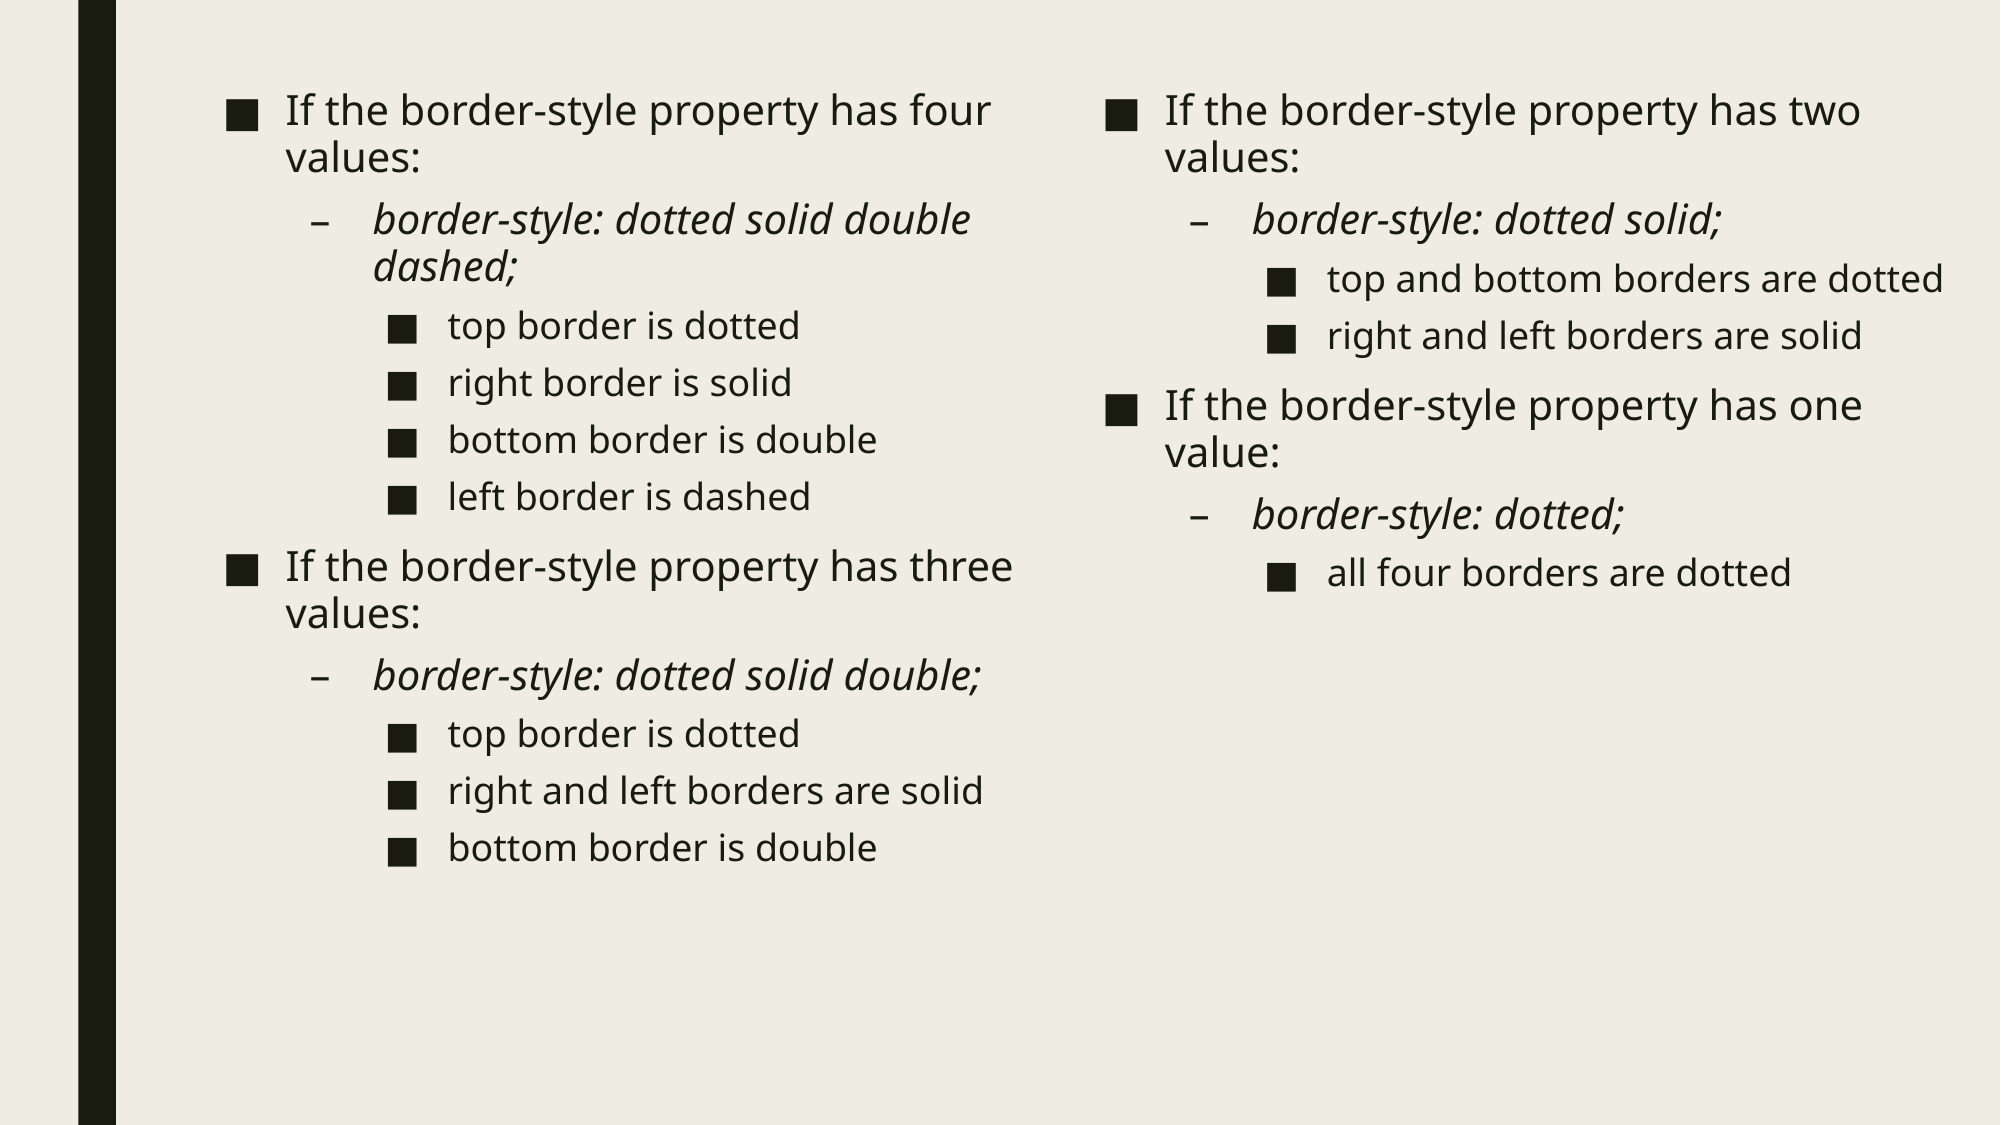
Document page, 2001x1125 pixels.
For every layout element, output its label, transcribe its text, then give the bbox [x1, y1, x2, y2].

text_box If the border-style property has two values: border-style: dotted solid; top and bottom borders are dotted right and left borders are solid If the border-style property has one value: border-style: dotted; all four borders are dotted [1086, 80, 2000, 1003]
list If the border-style property has four values: border-style: dotted solid double dashed; top border is dotted right border is solid bottom border is double left border is dashed If the border-style property has three values: border-style: dotted solid double; top border is dotted right and left borders are solid bottom border is double [207, 80, 1086, 1003]
